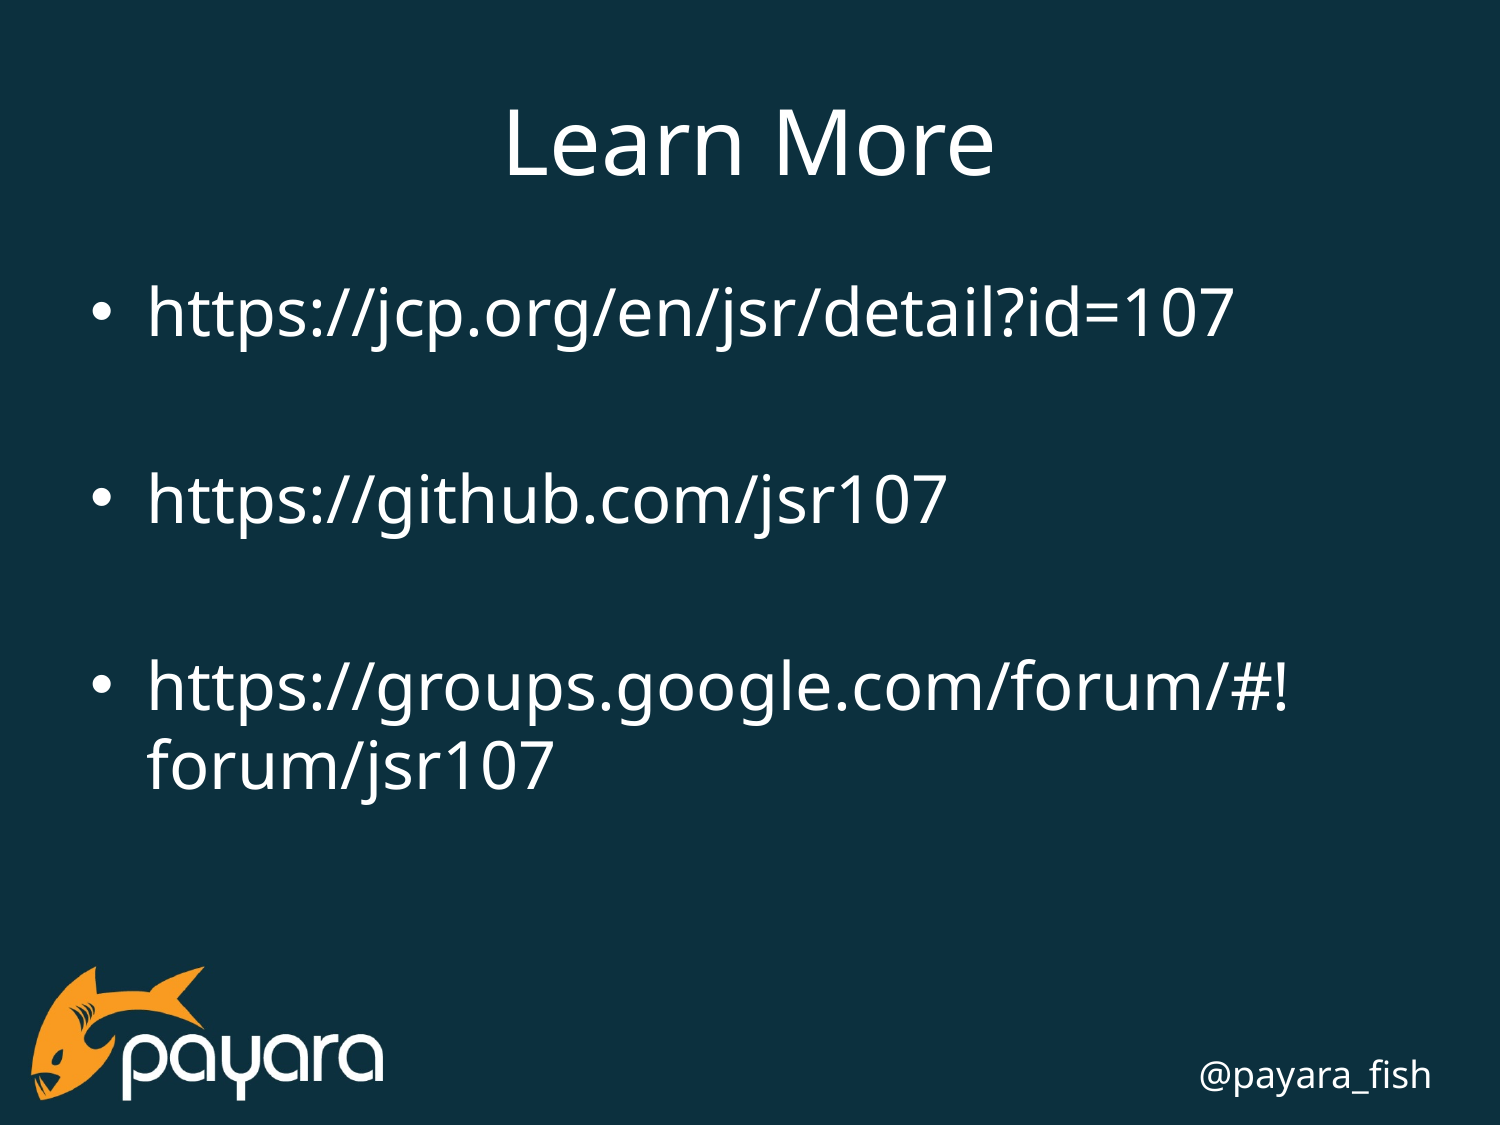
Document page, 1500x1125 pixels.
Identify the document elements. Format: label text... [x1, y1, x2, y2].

list https://jcp.org/en/jsr/detail?id=107 https://github.com/jsr107 https://groups.google.com/forum/#!forum/jsr107 [75, 262, 1425, 1005]
title Learn More [75, 45, 1425, 233]
picture [28, 964, 383, 1101]
